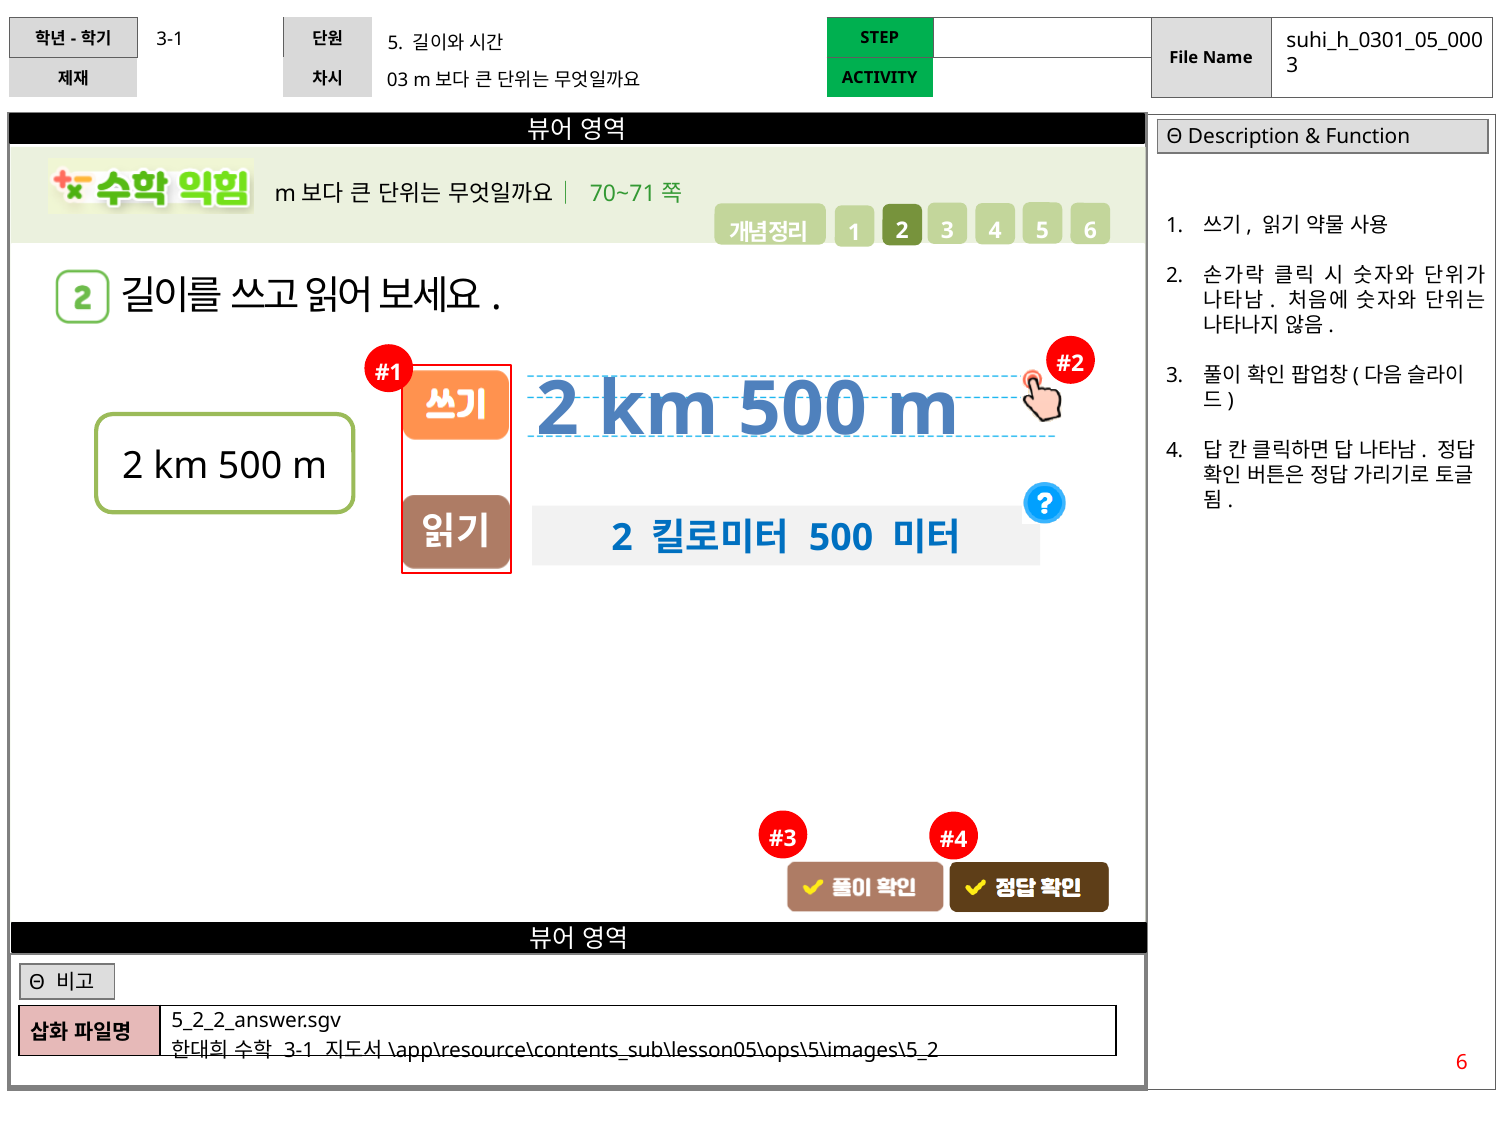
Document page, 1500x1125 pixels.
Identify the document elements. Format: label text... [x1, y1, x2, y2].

table_header 삽화 파일명 [20, 1006, 159, 1055]
text_box m보다 큰 단위는 무엇일까요│ 70~71쪽 [259, 171, 808, 214]
text_box #2 [1046, 333, 1097, 381]
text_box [364, 495, 548, 569]
text_box 4 [976, 194, 1021, 251]
text_box [400, 363, 469, 367]
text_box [474, 351, 1081, 460]
table_header 5_2_2_answer.sgv 한대희 수학 3-1 지도서\app\resource\contents_sub\lesson05\ops\5\images\5_2 [161, 1006, 1115, 1055]
text_box 2 [880, 194, 928, 251]
text_box 3-1 [141, 18, 284, 55]
text_box [400, 448, 513, 493]
picture [784, 858, 944, 913]
text_box 2 킬로미터 500 미터 [554, 505, 1041, 566]
text_box 1 [835, 196, 880, 253]
text_box suhi_h_0301_05_0003 [1271, 18, 1500, 84]
picture [948, 858, 1111, 913]
text_box #1 [362, 342, 415, 395]
picture [1022, 481, 1066, 525]
text_box 2 km 500 m [94, 411, 356, 515]
text_box 03 m보다 큰 단위는 무엇일까요 [372, 60, 821, 96]
text_box 개념 정리 [714, 196, 835, 253]
text_box #4 [927, 809, 981, 858]
text_box 쓰기, 읽기 약물 사용 손가락 클릭 시 숫자와 단위가 나타남. 처음에 숫자와 단위는 나타나지 않음. 풀이 확인 팝업창(다음 슬라이드) 답 칸 클릭하면 답 나타남. 정답 확인 버튼은 정답 가리기로 토글 됨. [1151, 179, 1500, 569]
text_box 6 [1068, 194, 1111, 251]
text_box #3 [756, 808, 810, 861]
text_box 5 [1021, 194, 1069, 250]
table_header Θ Description & Function [1158, 120, 1487, 152]
text_box 길이를 쓰고 읽어 보세요. [109, 263, 1109, 326]
picture [401, 367, 474, 444]
picture [1021, 367, 1062, 423]
picture [52, 265, 112, 327]
picture [48, 158, 254, 214]
text_box 5. 길이와 시간 [372, 23, 828, 48]
text_box 3 [928, 194, 976, 251]
